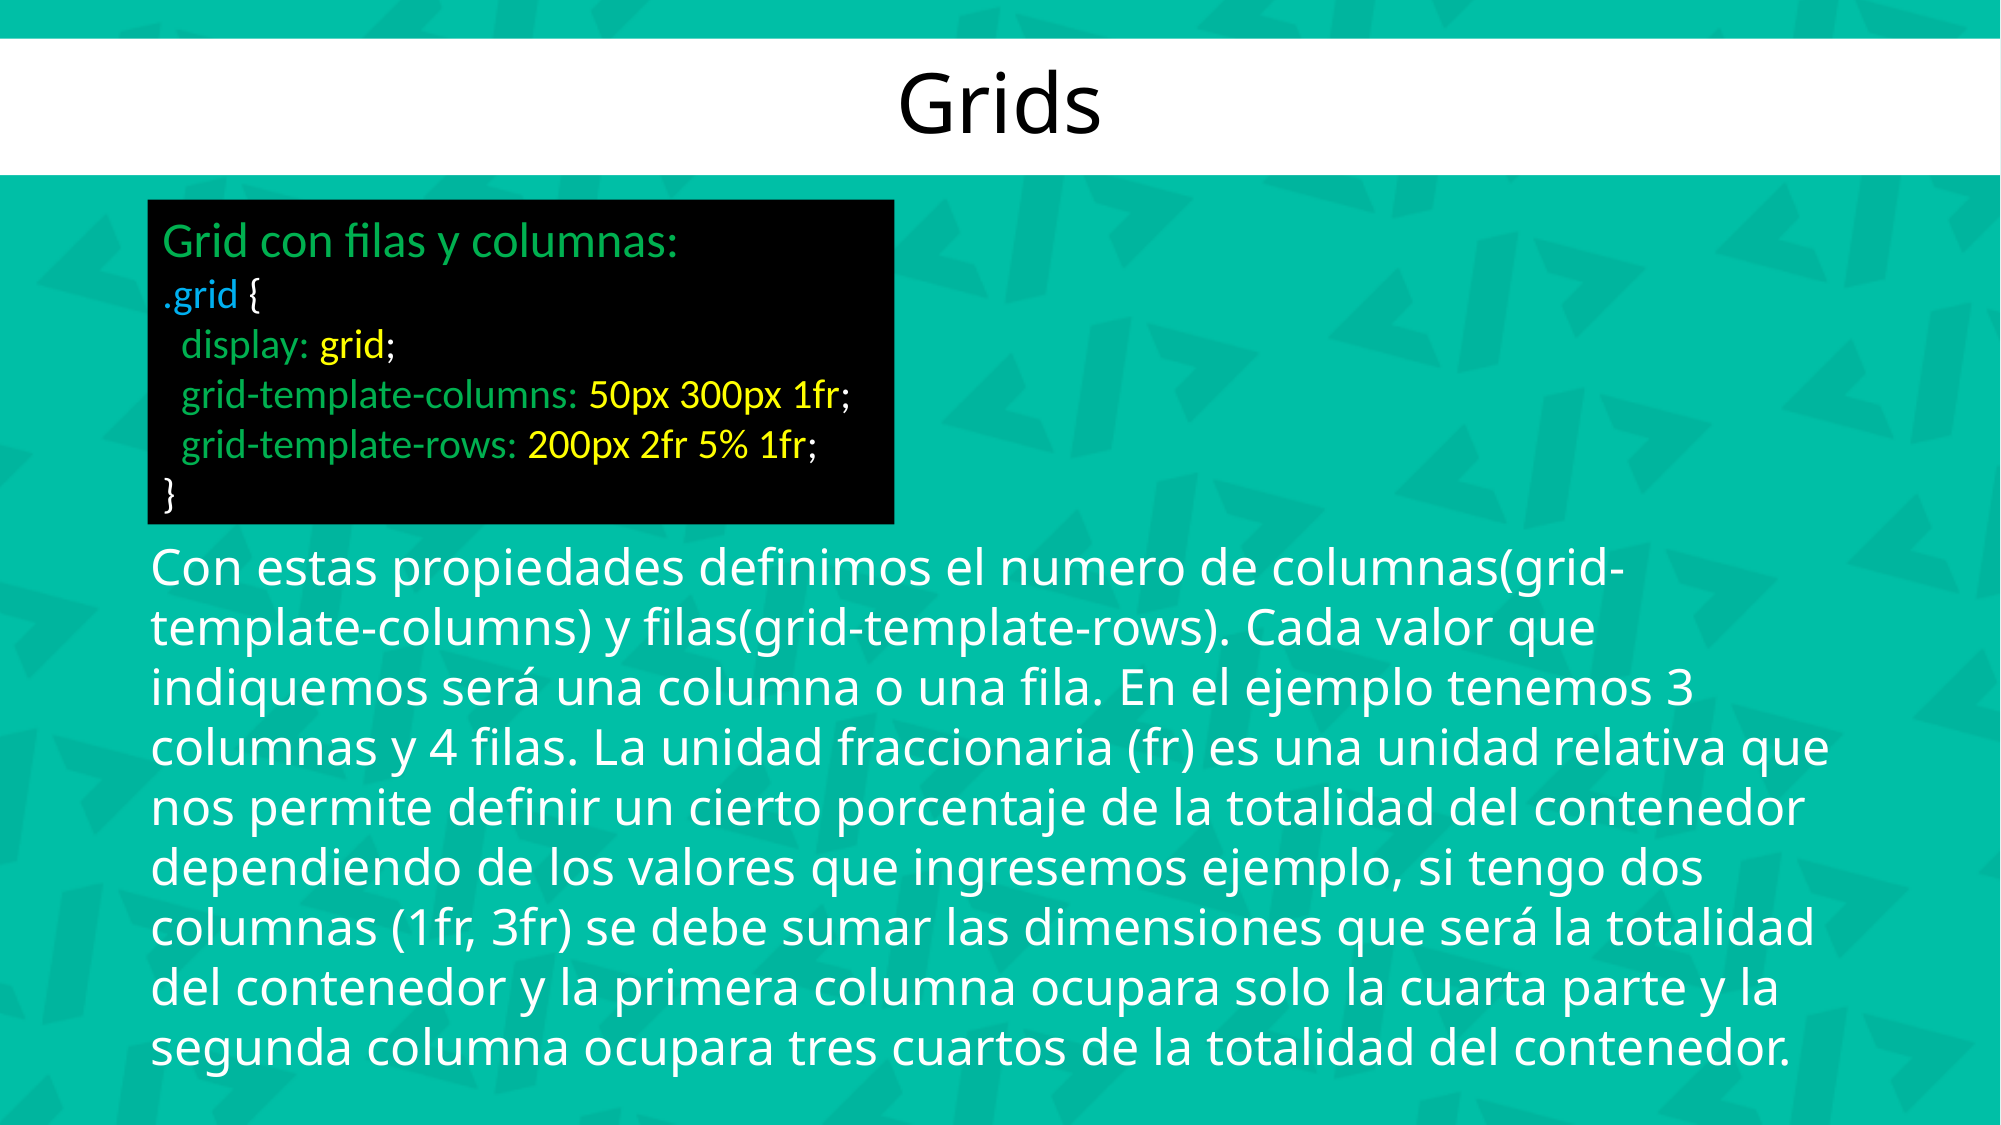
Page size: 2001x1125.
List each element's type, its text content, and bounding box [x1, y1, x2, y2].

text_box Con estas propiedades definimos el numero de columnas(grid-template-columns) y filas(grid-template-rows). Cada valor que indiquemos será una columna o una fila. En el ejemplo tenemos 3 columnas y 4 filas. La unidad fraccionaria (fr) es una unidad relativa que nos permite definir un cierto porcentaje de la totalidad del contenedor dependiendo de los valores que ingresemos ejemplo, si tengo dos columnas (1fr, 3fr) se debe sumar las dimensiones que será la totalidad del contenedor y la primera columna ocupara solo la cuarta parte y la segunda columna ocupara tres cuartos de la totalidad del contenedor. [135, 527, 1865, 1083]
title Grids [0, 38, 2000, 176]
text_box Grid con filas y columnas: .grid { display: grid; grid-template-columns: 50px 300px 1fr; grid-template-rows: 200px 2fr 5% 1fr; } [147, 199, 895, 525]
picture [0, 0, 2001, 1125]
